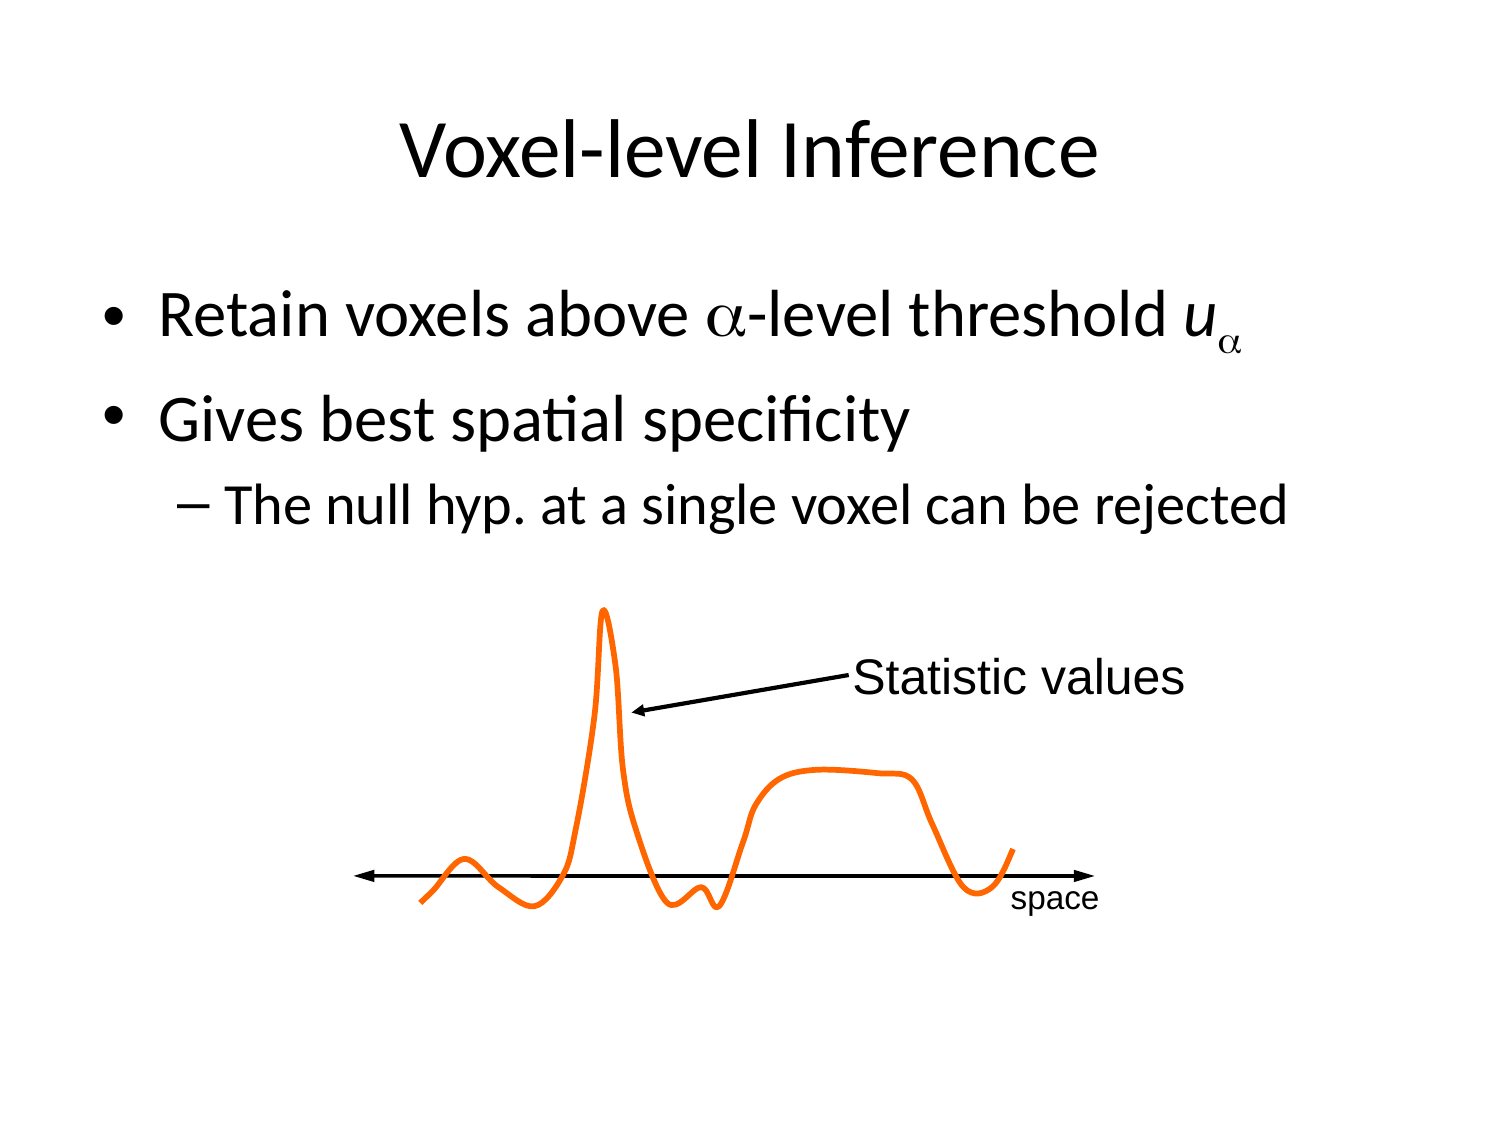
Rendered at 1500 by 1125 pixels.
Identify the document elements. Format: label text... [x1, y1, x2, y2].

text_box Statistic values [837, 637, 1300, 713]
list Retain voxels above -level threshold u Gives best spatial specificity The null hyp. at a single voxel can be rejected [87, 262, 1413, 938]
text_box [631, 676, 837, 717]
text_box [420, 610, 1014, 908]
text_box [353, 869, 444, 883]
title Voxel-level Inference [112, 50, 1388, 238]
text_box space [995, 868, 1200, 924]
